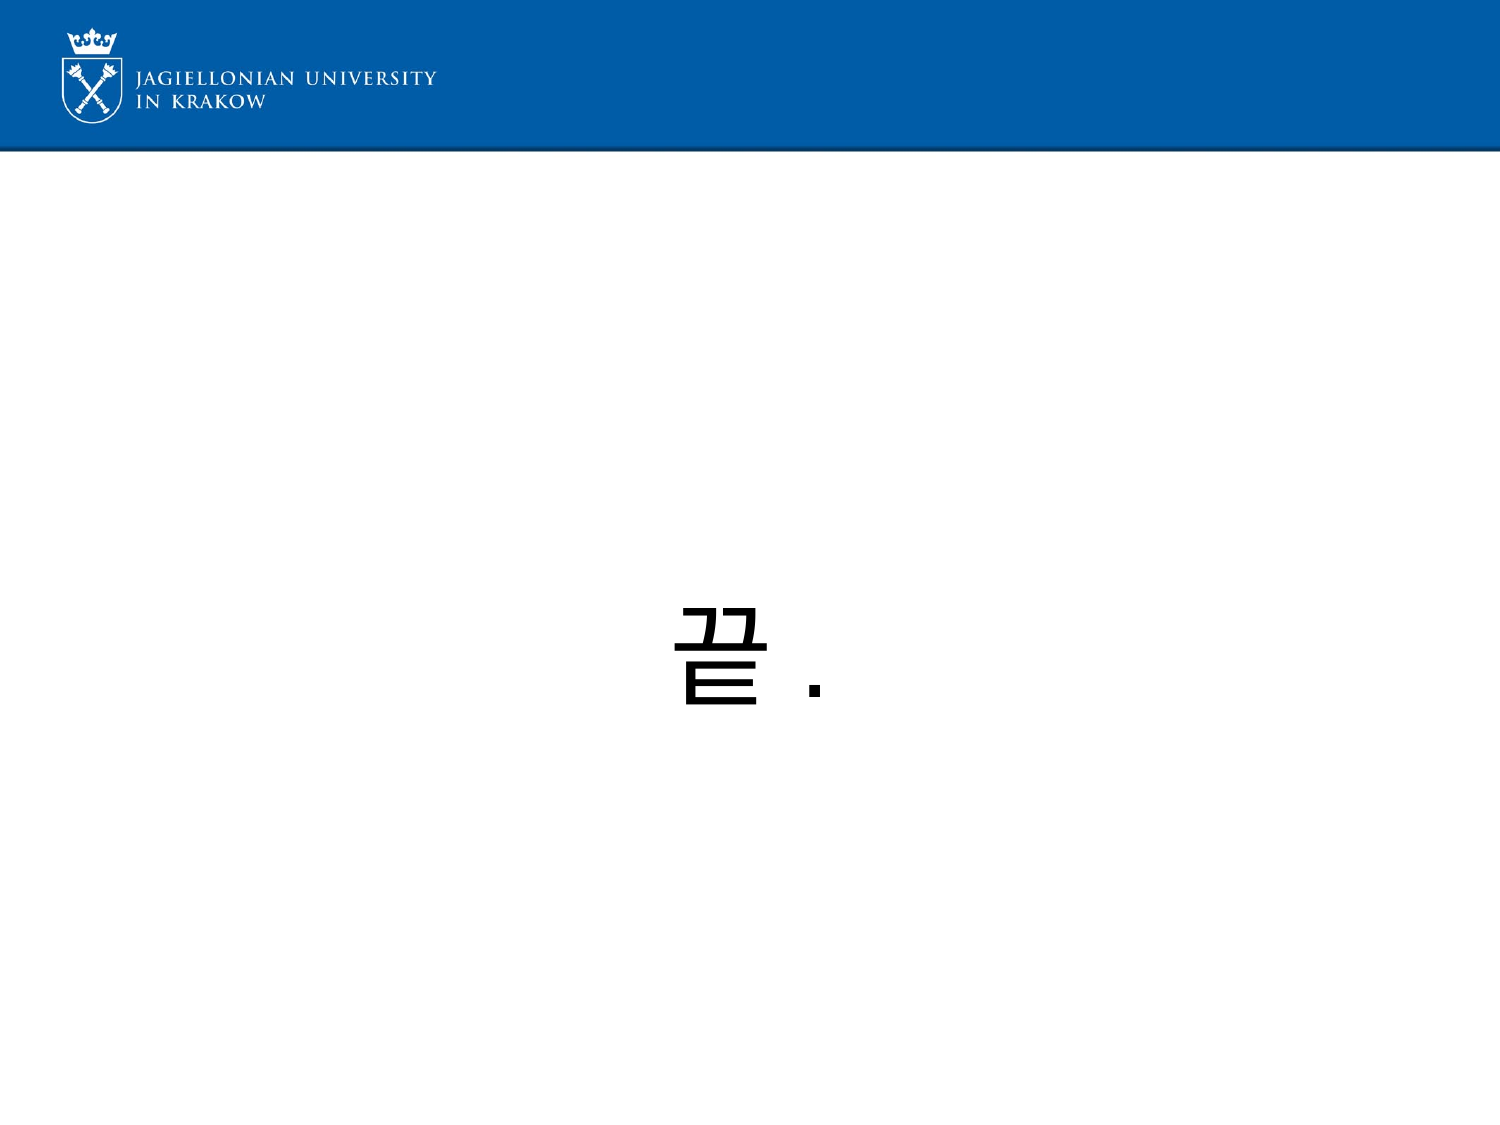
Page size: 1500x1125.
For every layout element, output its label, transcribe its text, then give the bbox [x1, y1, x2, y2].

picture [0, 0, 1500, 1125]
list 끝. [75, 262, 1425, 1005]
